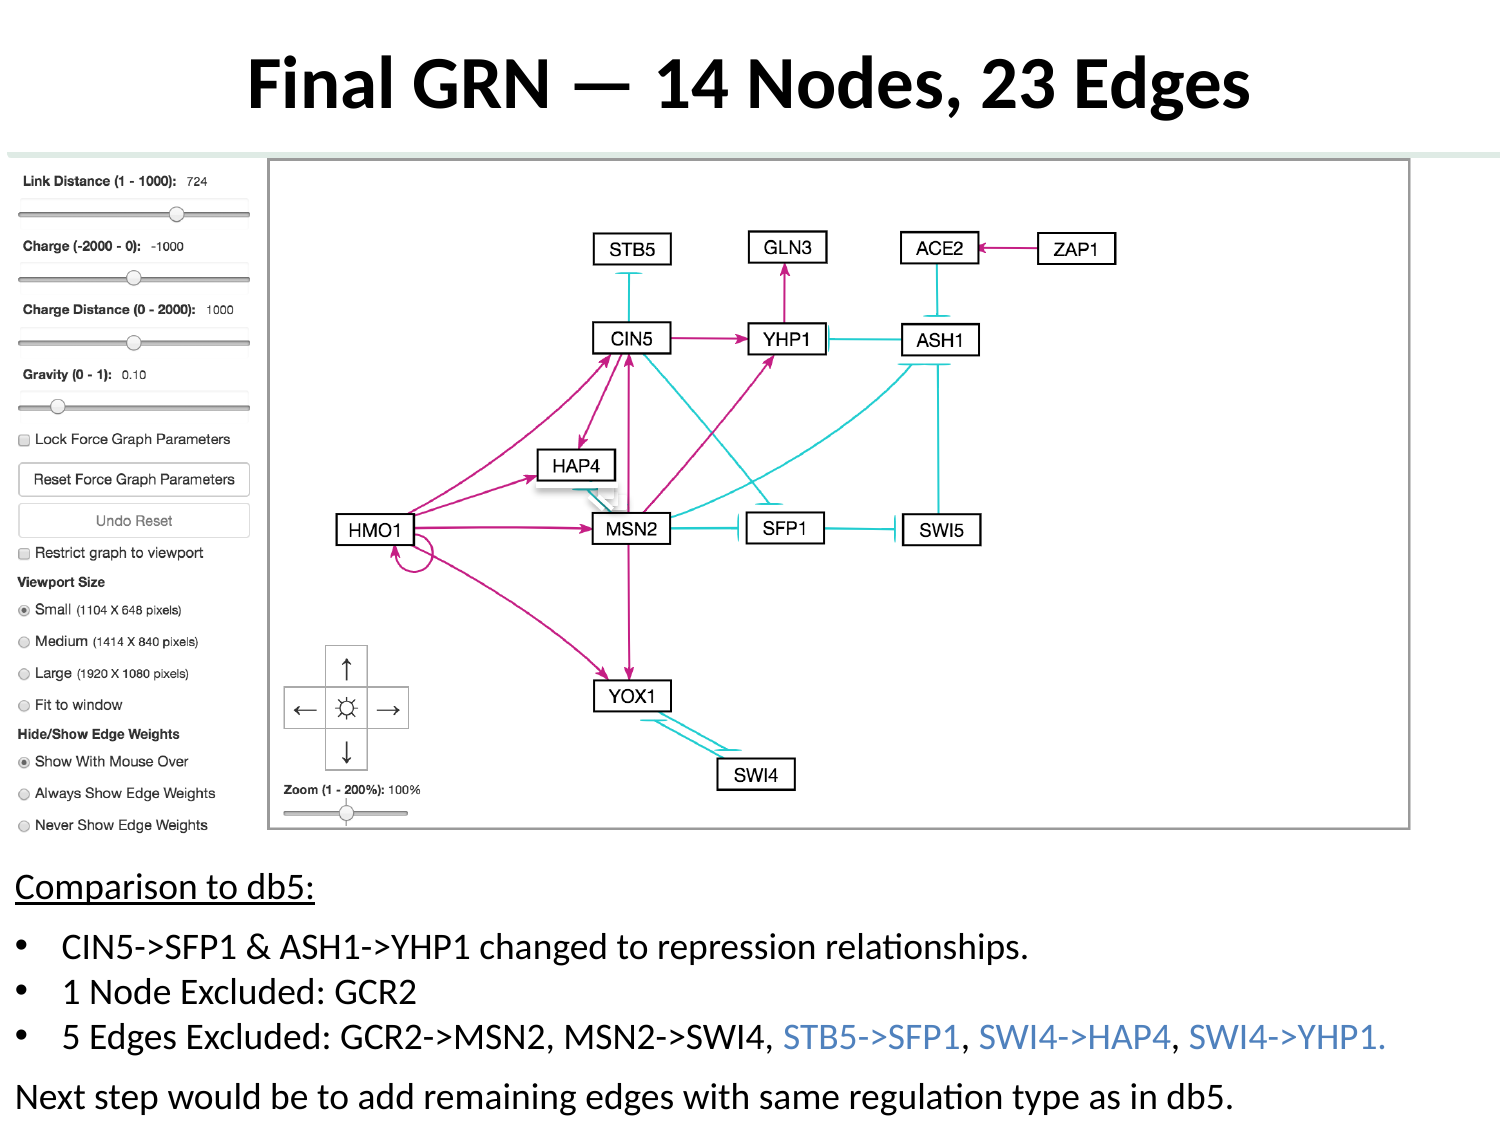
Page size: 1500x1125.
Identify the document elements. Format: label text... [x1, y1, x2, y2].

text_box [602, 495, 613, 510]
title Final GRN — 14 Nodes, 23 Edges [75, 3, 1425, 151]
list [0, 152, 1500, 886]
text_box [588, 496, 604, 510]
text_box Comparison to db5: CIN5->SFP1 & ASH1->YHP1 changed to repression relationships. 1 Node Excluded: GCR2 5 Edges Excluded: GCR2->MSN2, MSN2->SWI4, STB5->SFP1, SWI4->HAP4, SWI4->YHP1. Next step would be to add remaining edges with same regulation type as in db5. [0, 893, 1456, 1125]
